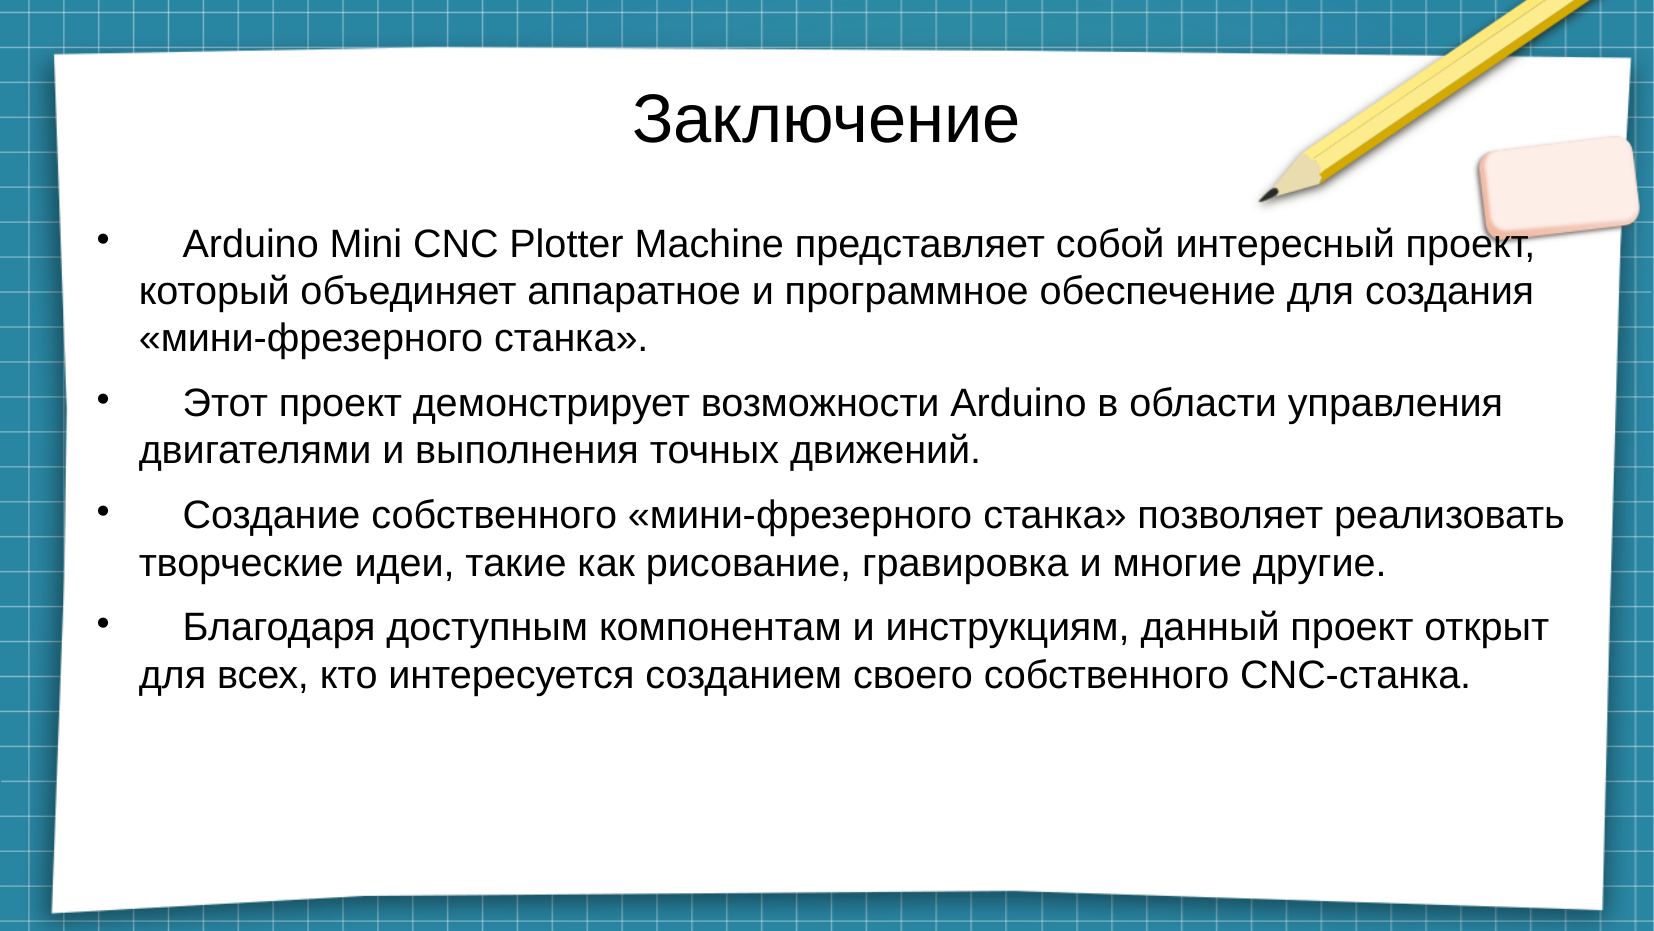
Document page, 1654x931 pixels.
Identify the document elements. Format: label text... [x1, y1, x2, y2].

title Заключение [82, 37, 1571, 193]
picture [0, 0, 1654, 931]
list Arduino Mini CNC Plotter Machine представляет собой интересный проект, который объединяет аппаратное и программное обеспечение для создания «мини-фрезерного станка». Этот проект демонстрирует возможности Arduino в области управления двигателями и выполнения точных движений. Создание собственного «мини-фрезерного станка» позволяет реализовать творческие идеи, такие как рисование, гравировка и многие другие. Благодаря доступным компонентам и инструкциям, данный проект открыт для всех, кто интересуется созданием своего собственного CNC-станка. [82, 217, 1571, 757]
